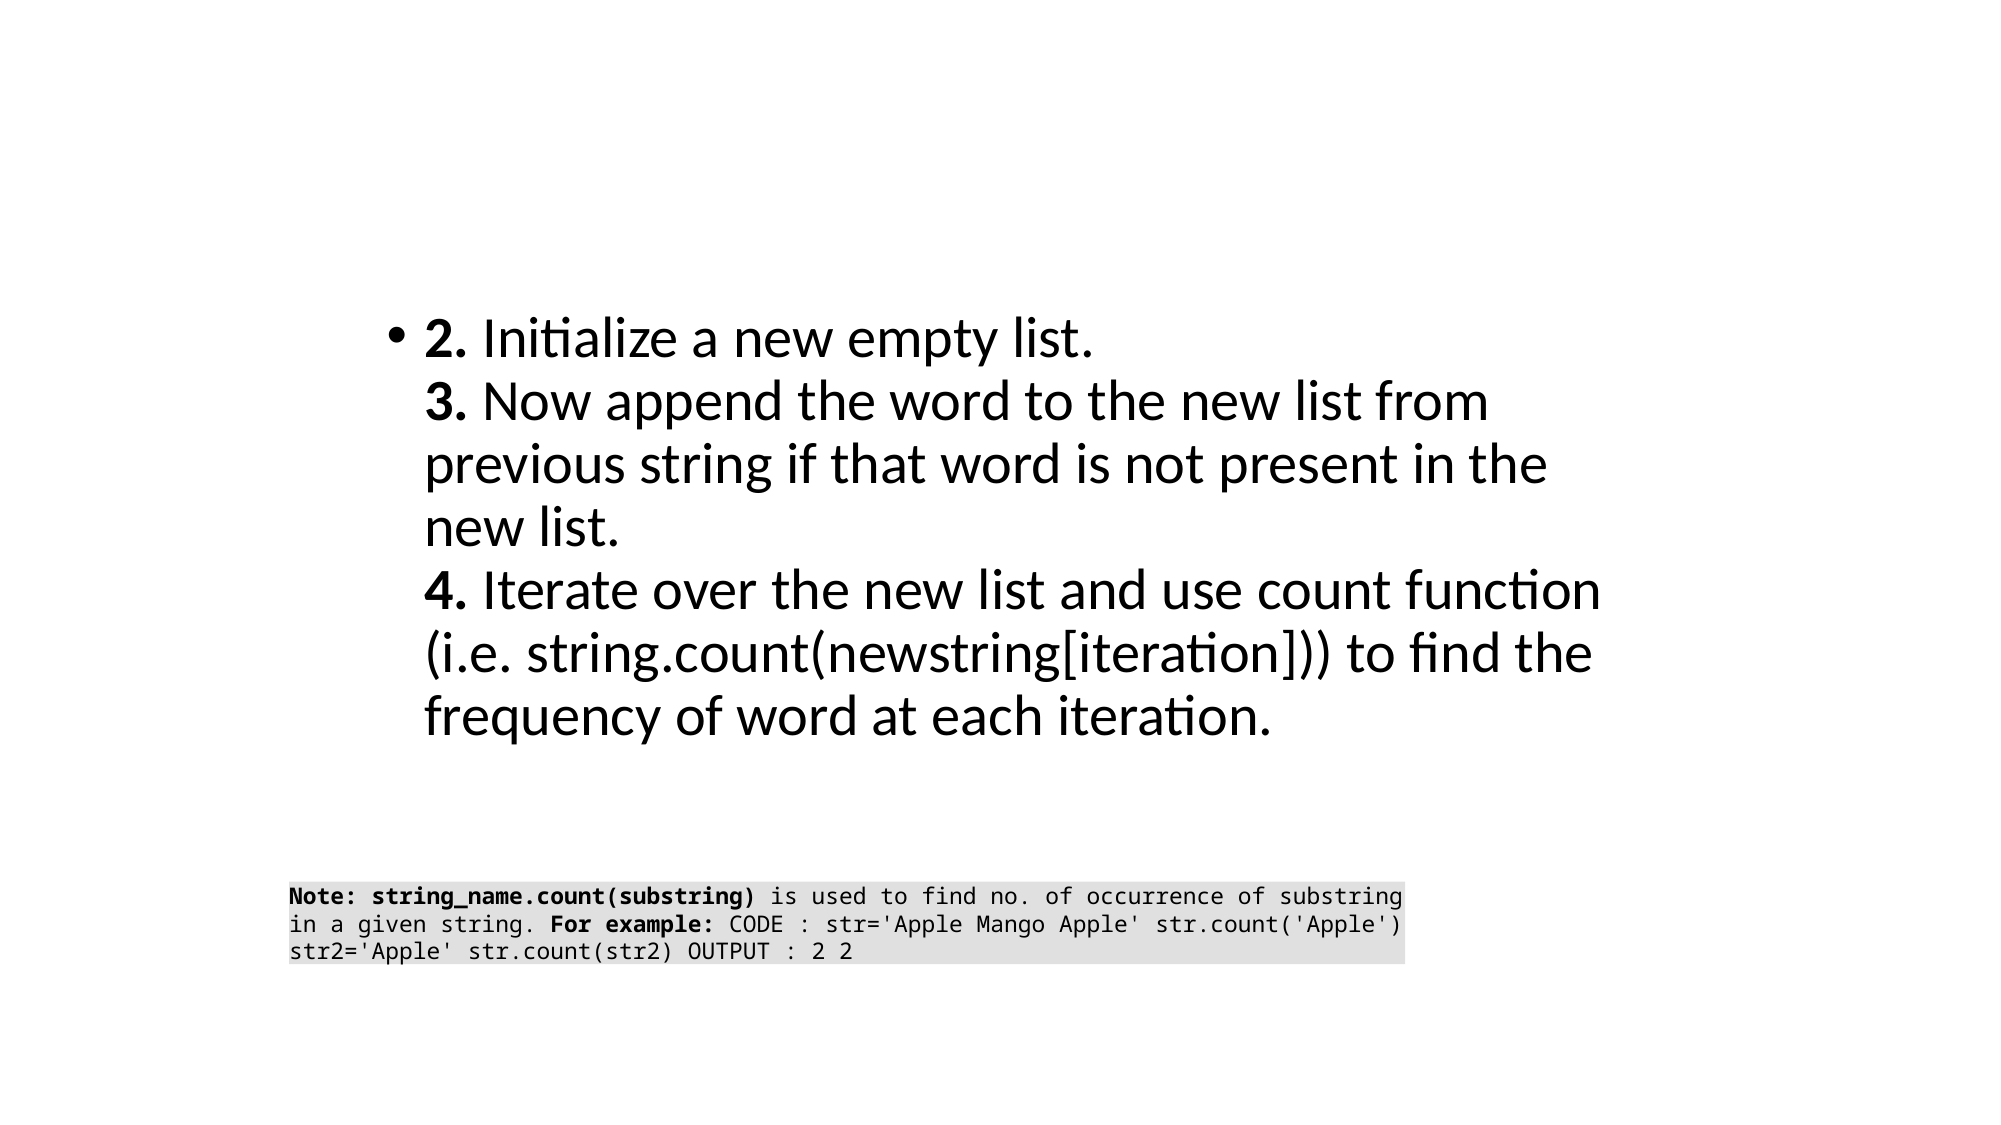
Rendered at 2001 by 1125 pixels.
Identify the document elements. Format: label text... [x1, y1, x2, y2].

list 2. Initialize a new empty list. 3. Now append the word to the new list from previous string if that word is not present in the new list. 4. Iterate over the new list and use count function (i.e. string.count(newstring[iteration])) to find the frequency of word at each iteration. [371, 299, 1629, 765]
text_box Note: string_name.count(substring) is used to find no. of occurrence of substring in a given string. For example: CODE : str='Apple Mango Apple' str.count('Apple') str2='Apple' str.count(str2) OUTPUT : 2 2 [289, 881, 1406, 965]
